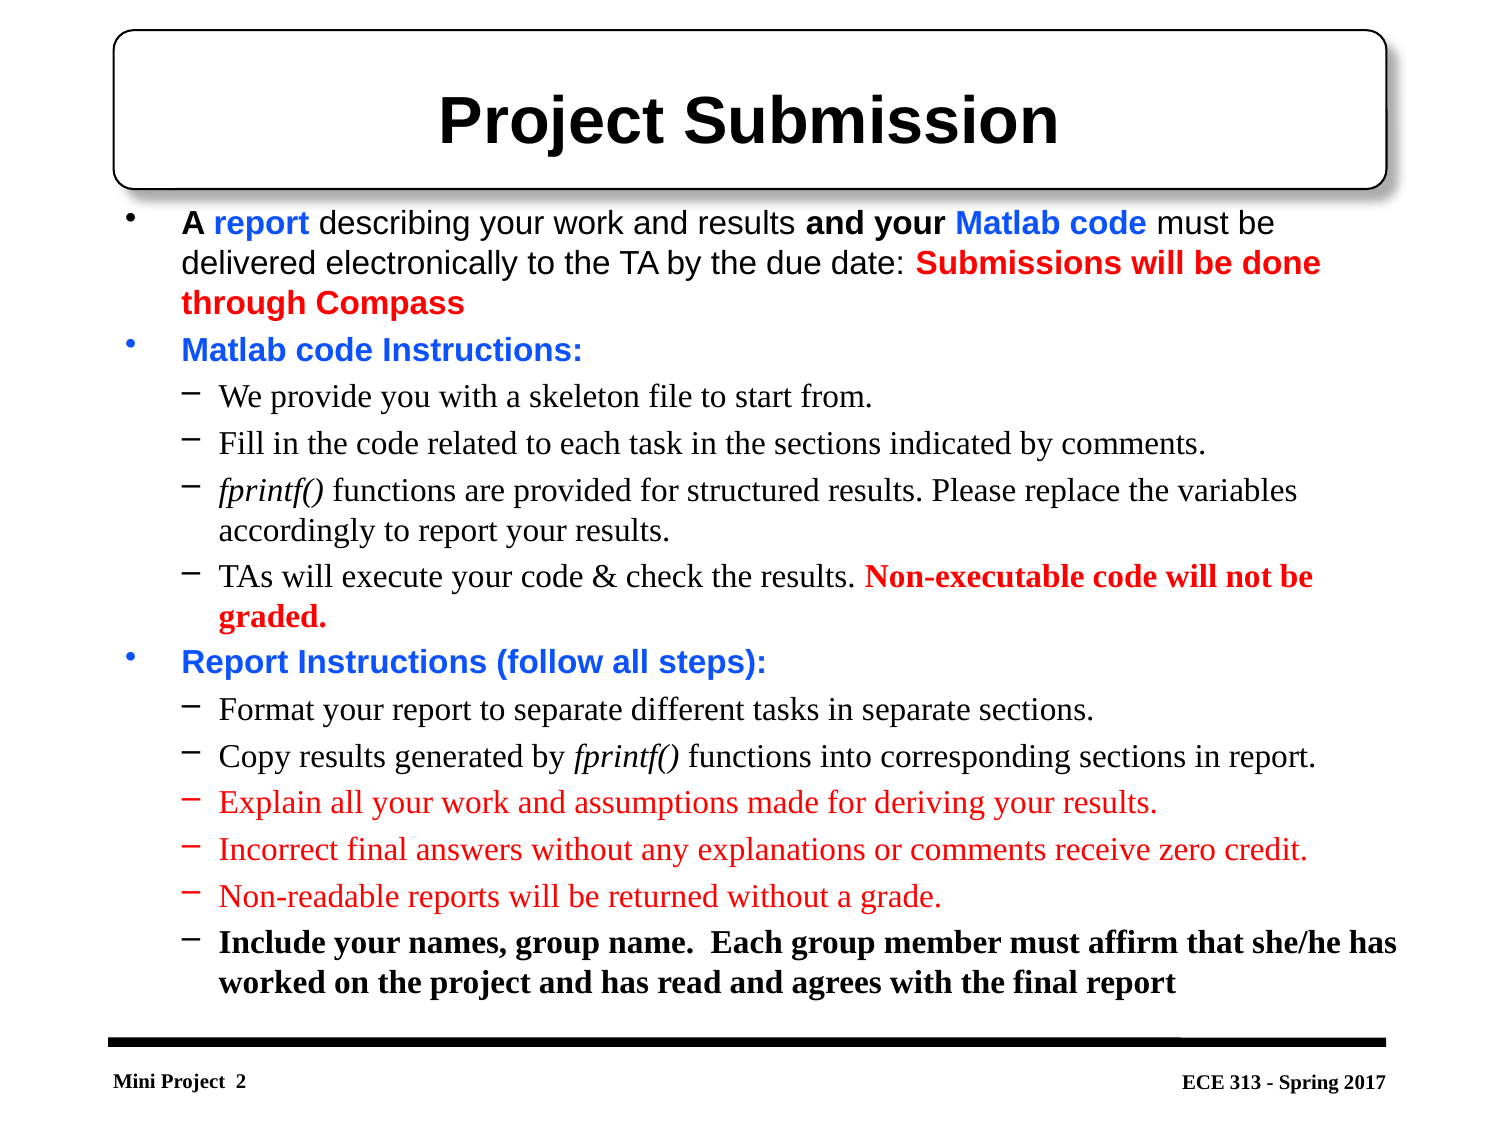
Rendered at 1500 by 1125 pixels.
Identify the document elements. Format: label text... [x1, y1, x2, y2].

title Project Submission [75, 23, 1425, 212]
list A report describing your work and results and your Matlab code must be delivered electronically to the TA by the due date: Submissions will be done through Compass Matlab code Instructions: We provide you with a skeleton file to start from. Fill in the code related to each task in the sections indicated by comments. fprintf() functions are provided for structured results. Please replace the variables accordingly to report your results. TAs will execute your code & check the results. Non-executable code will not be graded. Report Instructions (follow all steps): Format your report to separate different tasks in separate sections. Copy results generated by fprintf() functions into corresponding sections in report. Explain all your work and assumptions made for deriving your results. Incorrect final answers without any explanations or comments receive zero credit. Non-readable reports will be returned without a grade. Include your names, group name. Each group member must affirm that she/he has worked on the project and has read and agrees with the final report [110, 194, 1425, 1078]
